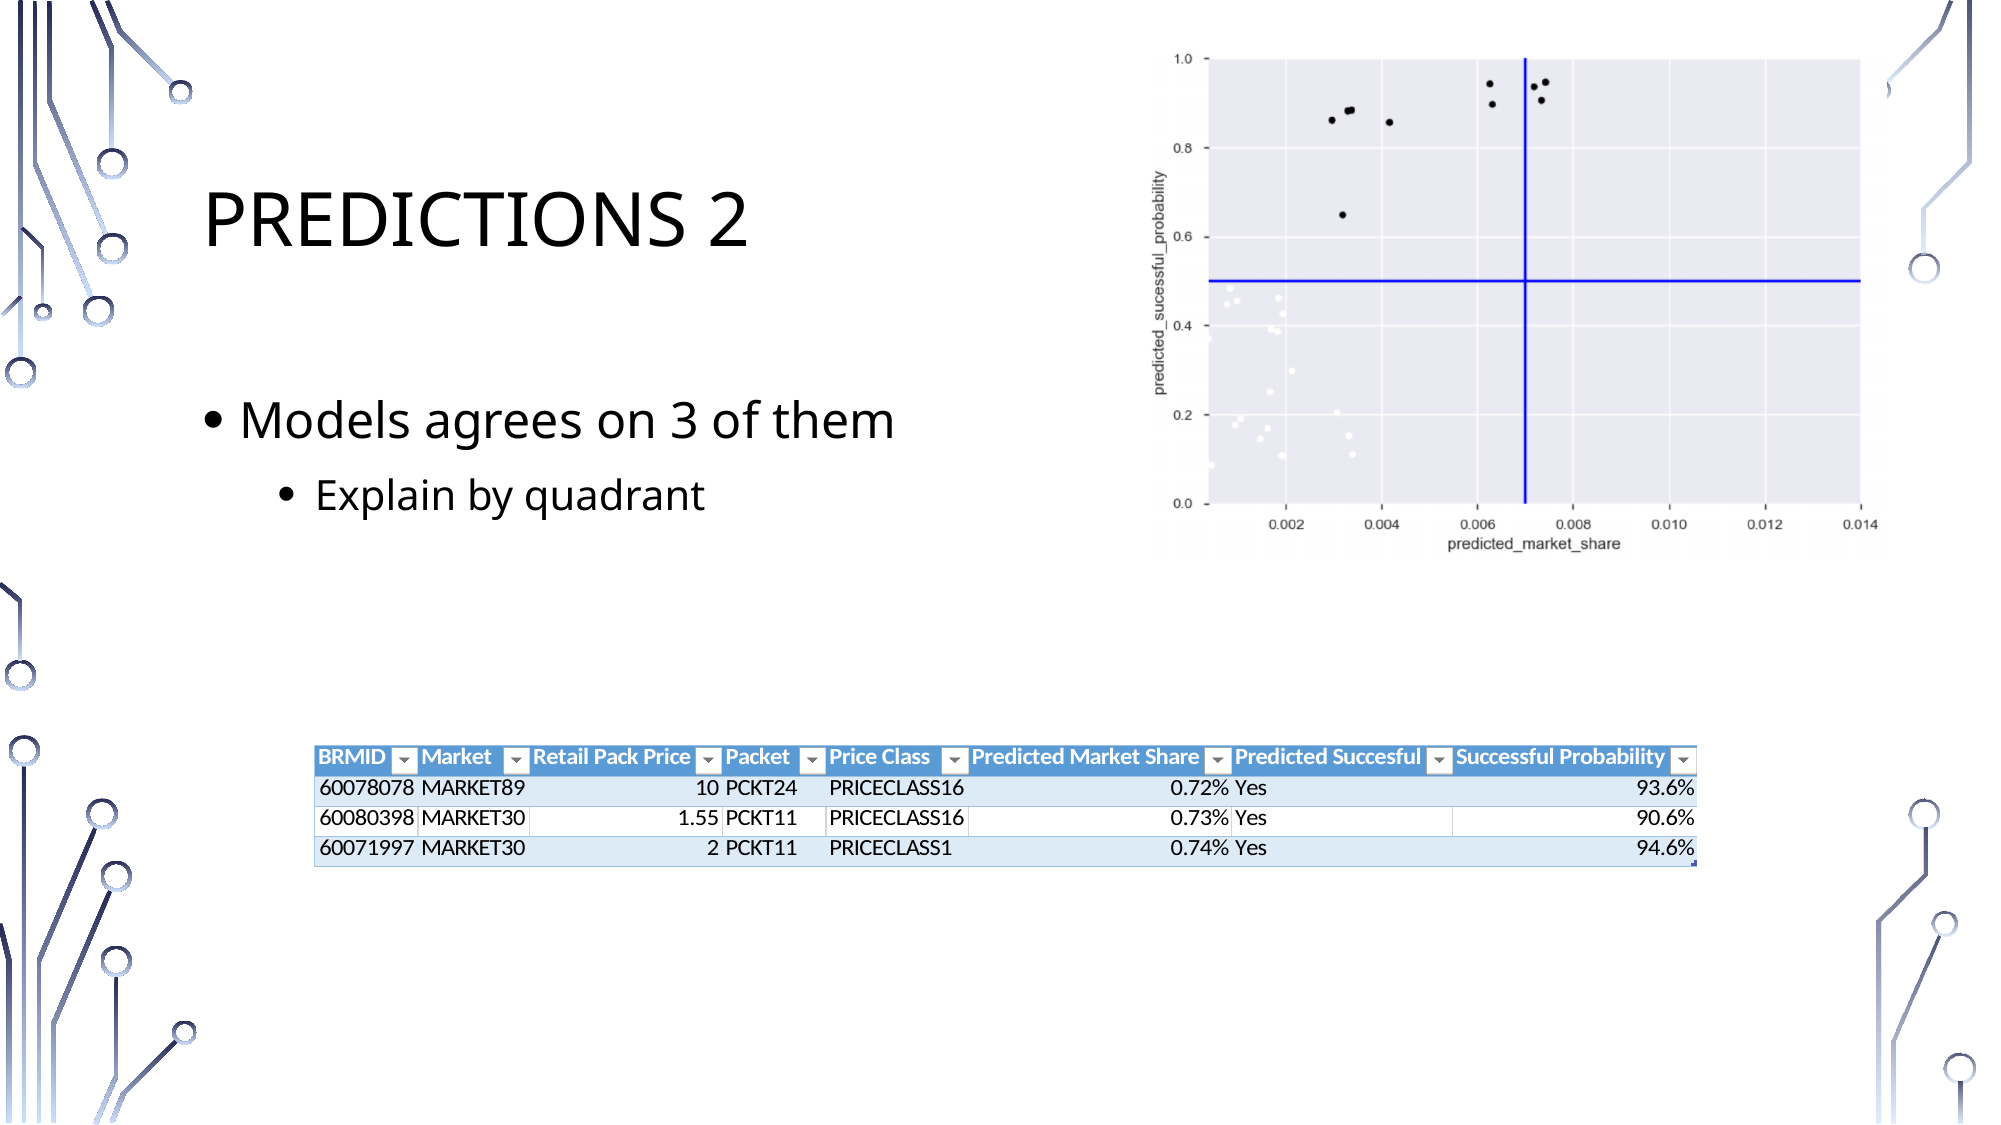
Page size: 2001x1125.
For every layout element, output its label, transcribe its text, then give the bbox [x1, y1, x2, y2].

picture [1147, 46, 1887, 560]
list Models agrees on 3 of them Explain by quadrant [187, 369, 1813, 950]
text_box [314, 745, 1698, 867]
title Predictions 2 [187, 101, 1147, 344]
